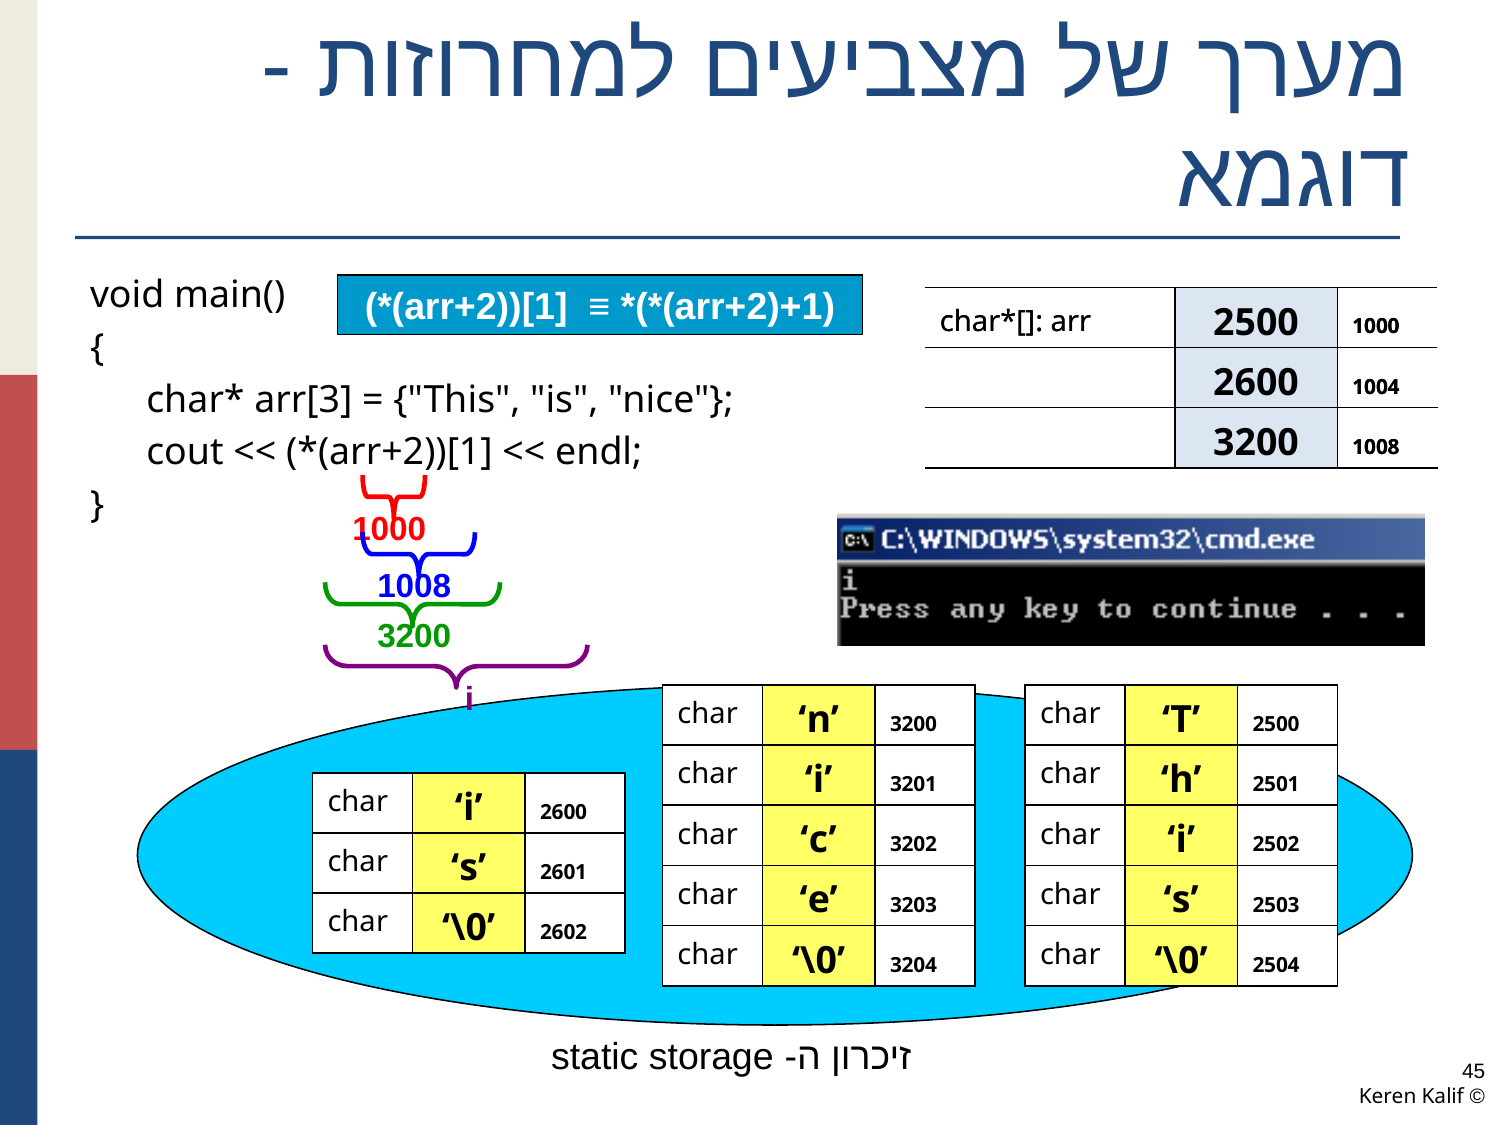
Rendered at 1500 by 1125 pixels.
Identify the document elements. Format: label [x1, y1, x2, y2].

list [74, 262, 1426, 1006]
table_header [1126, 686, 1237, 744]
table_header [925, 288, 1174, 347]
table_cell [763, 866, 874, 925]
slide_number [1149, 1049, 1500, 1125]
table_cell [1238, 926, 1337, 985]
table_cell [313, 834, 412, 892]
table_cell [663, 806, 762, 865]
table_cell [663, 866, 762, 925]
table_cell [1238, 866, 1337, 925]
table_cell [1338, 348, 1437, 407]
table_header [313, 774, 412, 832]
table_cell [663, 746, 762, 804]
table_cell [763, 926, 874, 985]
table_cell [925, 408, 1174, 467]
table_cell [876, 866, 974, 925]
table_cell [413, 894, 524, 952]
table_cell [1026, 746, 1124, 804]
table_cell [1238, 806, 1337, 865]
table_header [1026, 686, 1124, 744]
table_cell [526, 834, 624, 892]
table_cell [1026, 926, 1124, 985]
picture [837, 512, 1426, 646]
title [74, 45, 1426, 233]
table_cell [313, 894, 412, 952]
table_cell [1338, 408, 1437, 467]
table_cell [413, 834, 524, 892]
table_cell [1126, 866, 1237, 925]
table_cell [1026, 806, 1124, 865]
table_cell [1126, 806, 1237, 865]
table_header [876, 686, 974, 744]
text_box [137, 474, 1177, 1085]
table_header [413, 774, 524, 832]
table_header [763, 686, 874, 744]
table_cell [876, 746, 974, 804]
table_cell [925, 348, 1174, 407]
table_header [1238, 686, 1337, 744]
table_header [1176, 288, 1337, 347]
table_cell [1026, 866, 1124, 925]
table_cell [876, 926, 974, 985]
table_cell [1126, 746, 1237, 804]
table_cell [1238, 746, 1337, 804]
table_header [526, 774, 624, 832]
text_box [1338, 775, 1413, 935]
table_cell [763, 806, 874, 865]
text_box [337, 274, 863, 335]
table_cell [876, 806, 974, 865]
table_header [1338, 288, 1437, 347]
table_cell [526, 894, 624, 952]
table_cell [1176, 408, 1337, 467]
table_cell [1126, 926, 1237, 985]
table_cell [1176, 348, 1337, 407]
table_cell [763, 746, 874, 804]
table_cell [663, 926, 762, 985]
table_header [663, 686, 762, 744]
